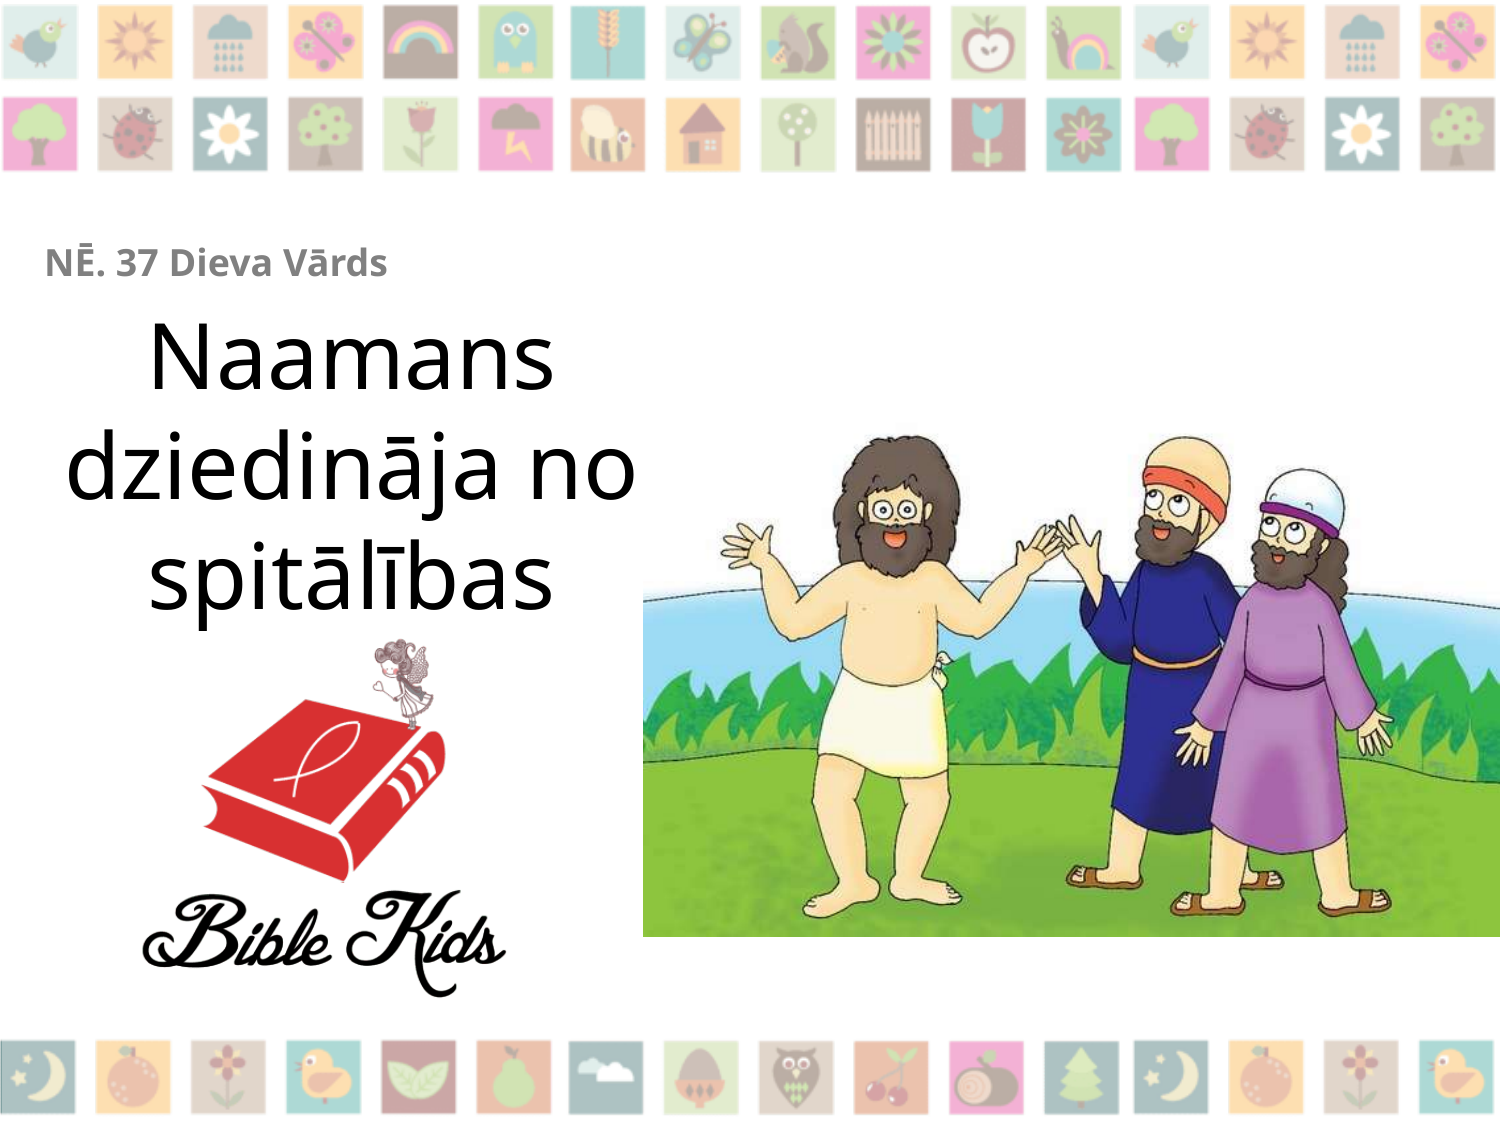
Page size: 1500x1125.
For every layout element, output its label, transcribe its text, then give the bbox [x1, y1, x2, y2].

picture [117, 600, 544, 1027]
picture [643, 328, 1500, 937]
text_box NĒ. 37 Dieva Vārds [29, 231, 585, 290]
text_box Naamans dziedināja no spitālības [29, 290, 675, 636]
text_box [0, 1028, 1500, 1118]
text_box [0, 3, 1500, 181]
